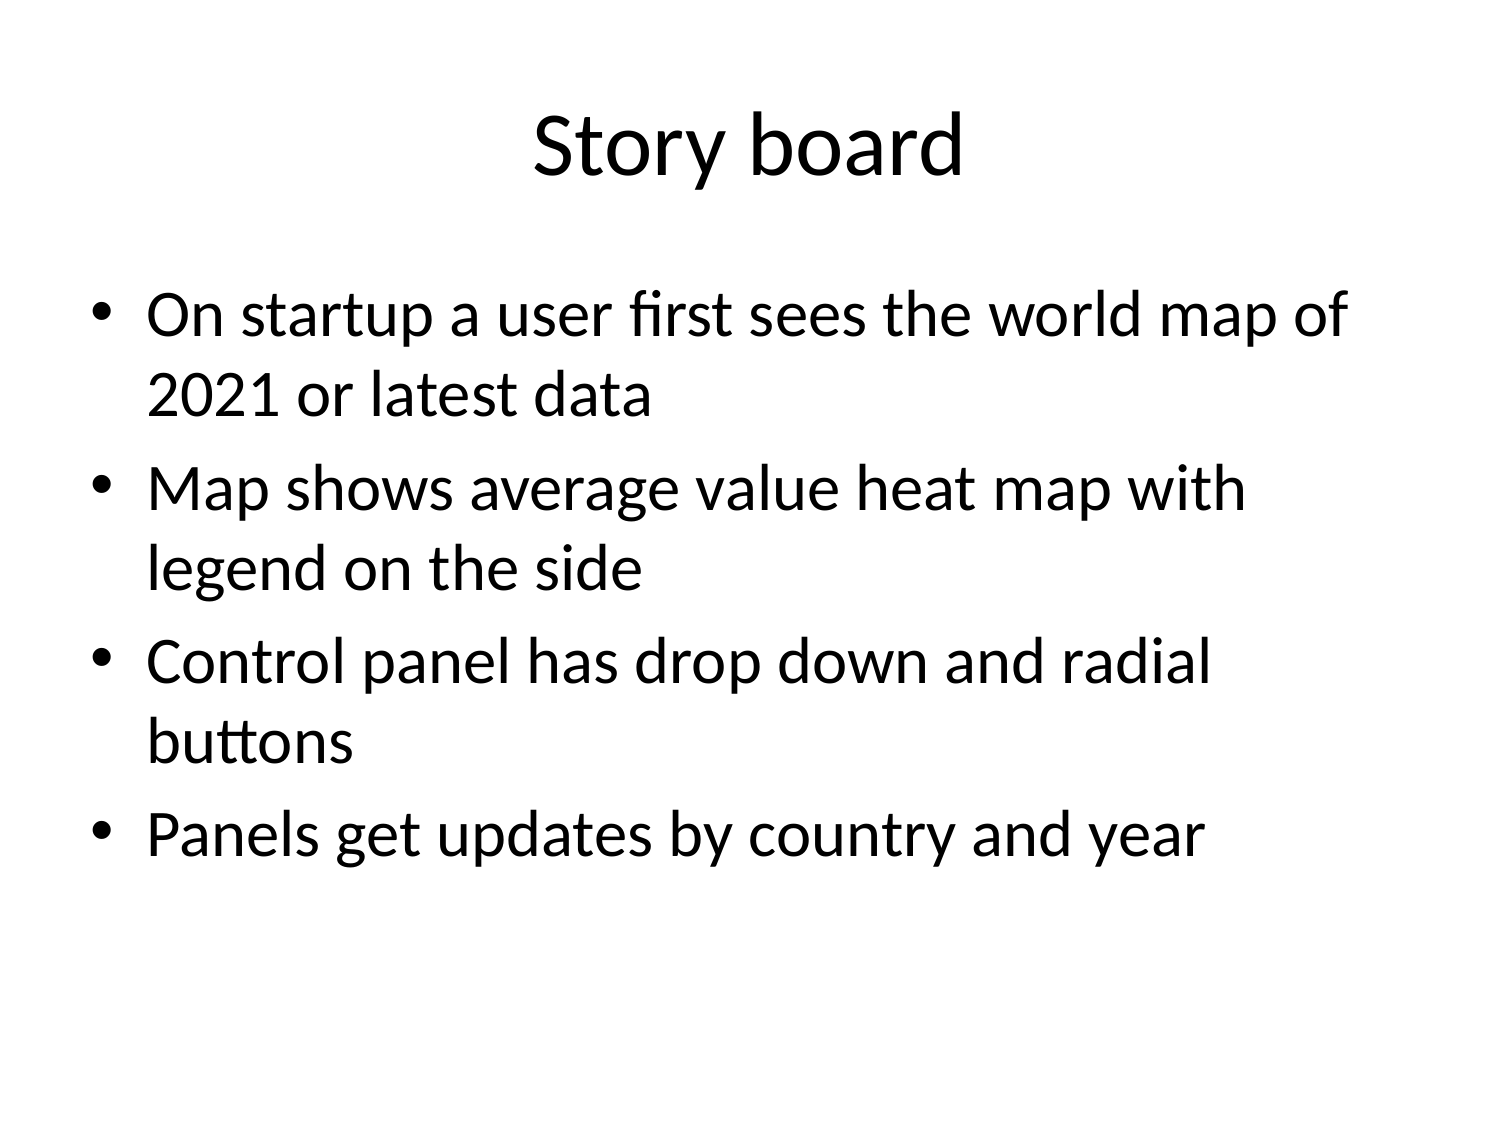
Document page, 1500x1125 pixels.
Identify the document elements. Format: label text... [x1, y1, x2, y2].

list On startup a user first sees the world map of 2021 or latest data Map shows average value heat map with legend on the side Control panel has drop down and radial buttons Panels get updates by country and year [75, 262, 1425, 1005]
title Story board [75, 45, 1425, 233]
